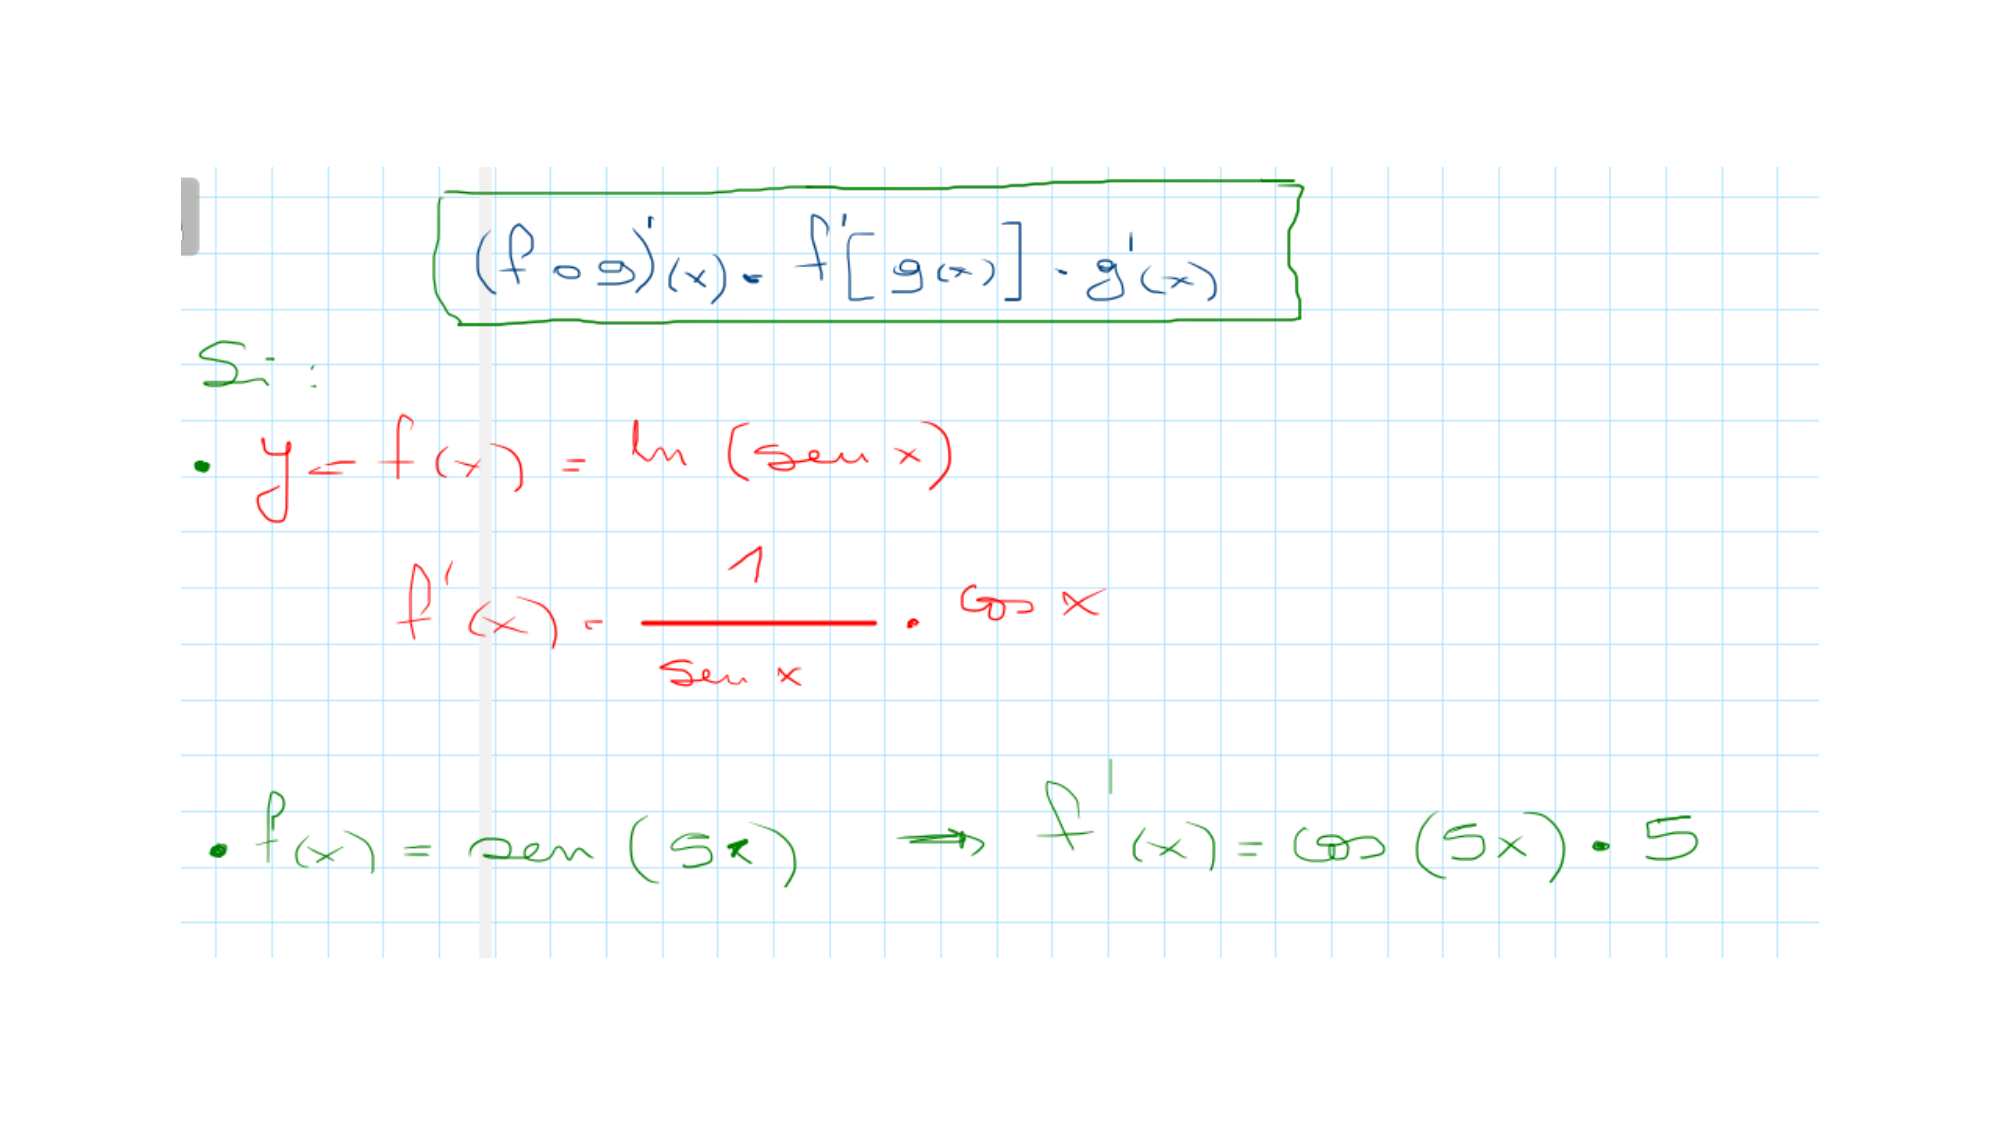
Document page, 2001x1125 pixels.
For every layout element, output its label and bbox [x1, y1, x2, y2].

picture [181, 167, 1819, 958]
